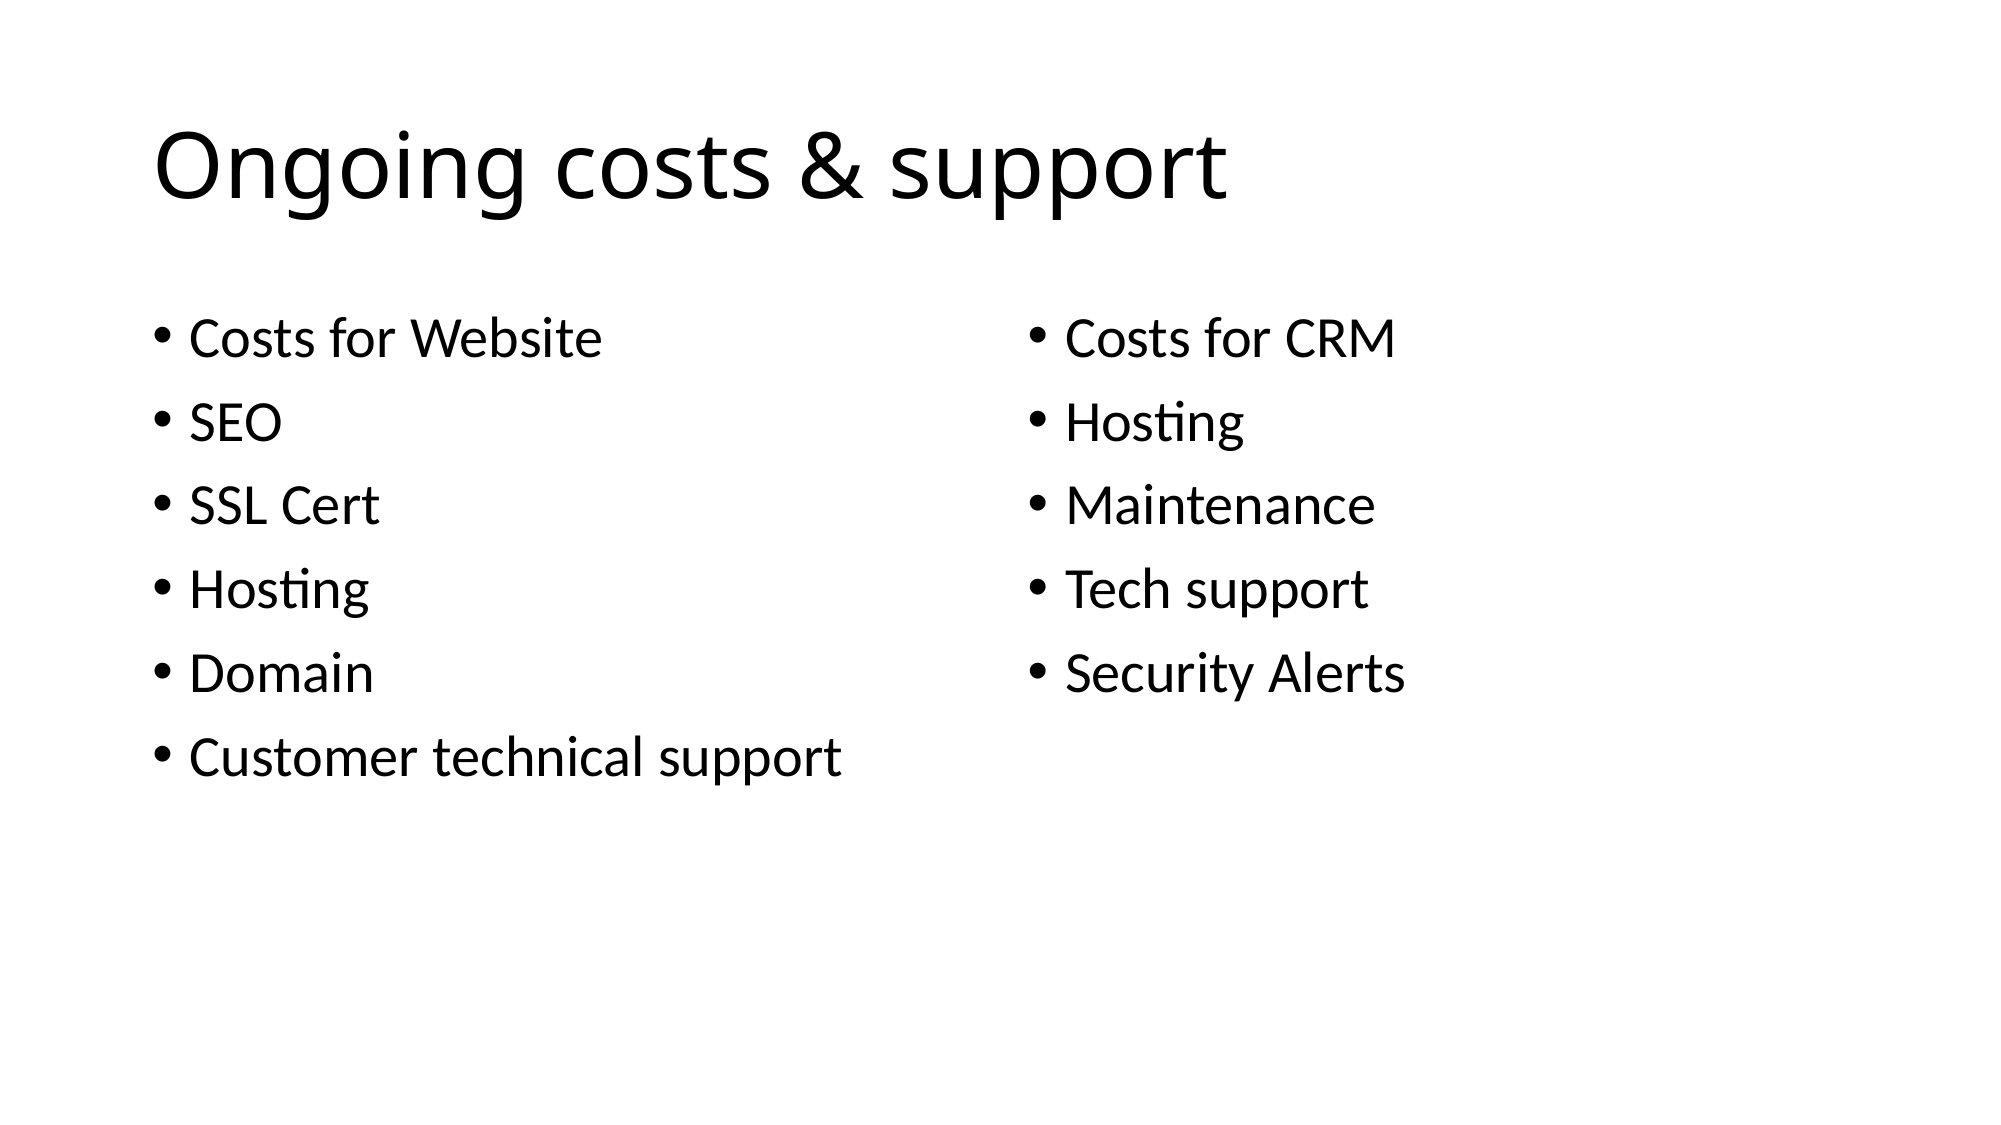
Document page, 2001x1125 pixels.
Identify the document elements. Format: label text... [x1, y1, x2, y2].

list Costs for Website SEO SSL Cert Hosting Domain Customer technical support [137, 299, 988, 1014]
title Ongoing costs & support [137, 59, 1863, 278]
list Costs for CRM Hosting Maintenance Tech support Security Alerts [1012, 299, 1863, 1014]
